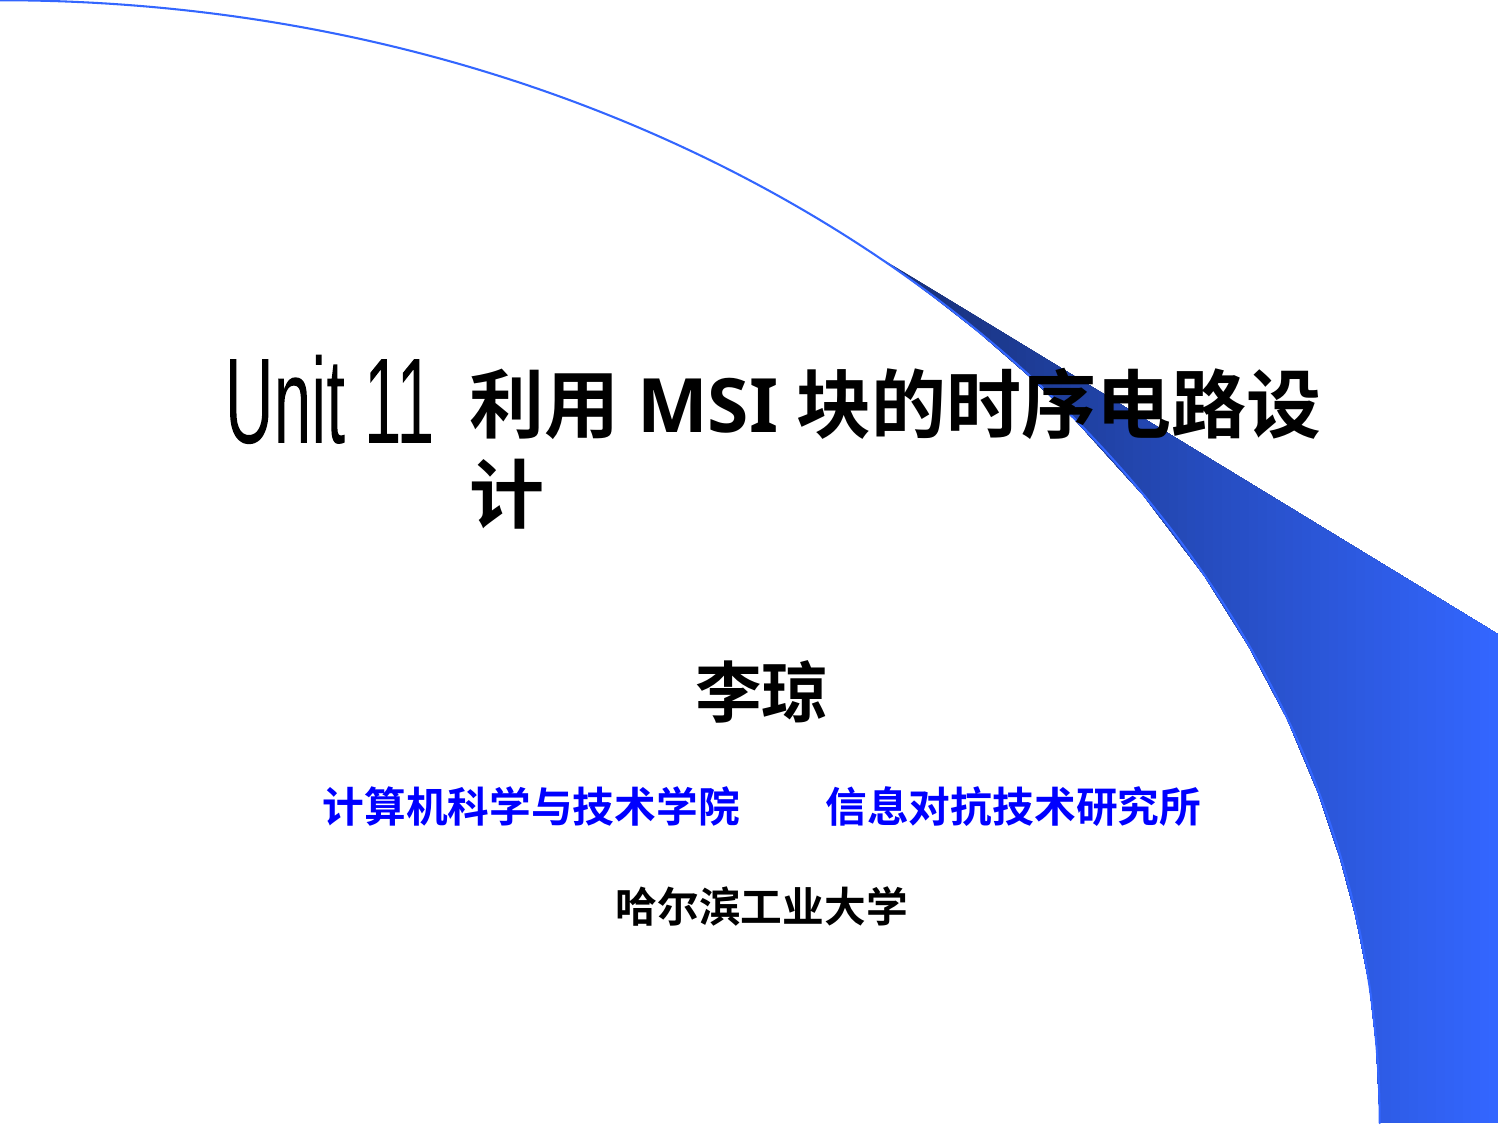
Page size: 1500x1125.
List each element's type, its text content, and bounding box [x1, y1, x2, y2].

text_box 李琼 计算机科学与技术学院 信息对抗技术研究所 哈尔滨工业大学 [135, 642, 1388, 938]
text_box 利用MSI块的时序电路设计 [454, 349, 1388, 545]
